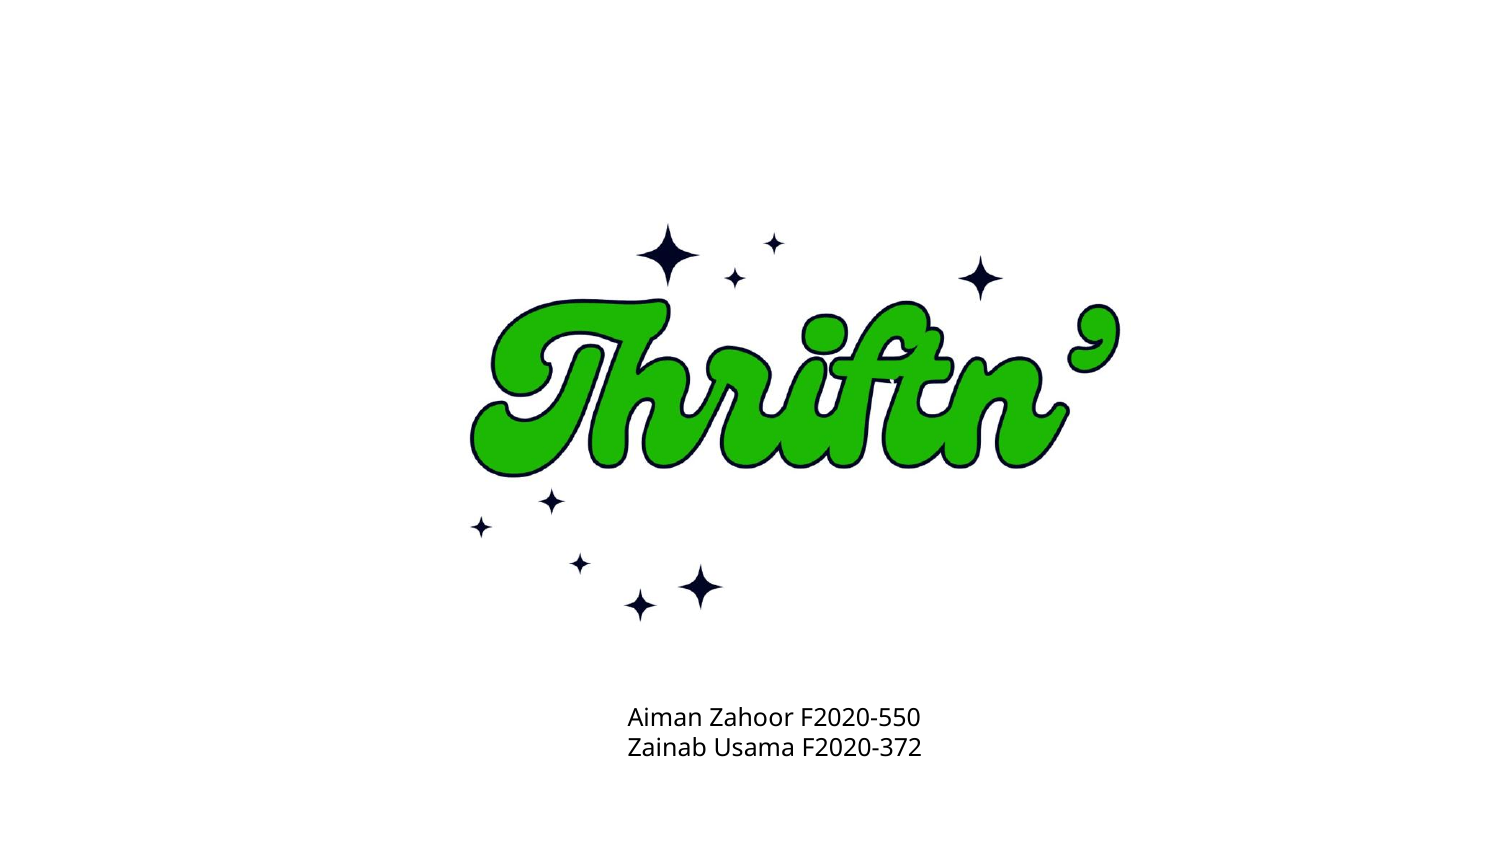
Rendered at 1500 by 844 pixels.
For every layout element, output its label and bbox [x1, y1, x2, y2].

picture [289, 66, 1211, 778]
